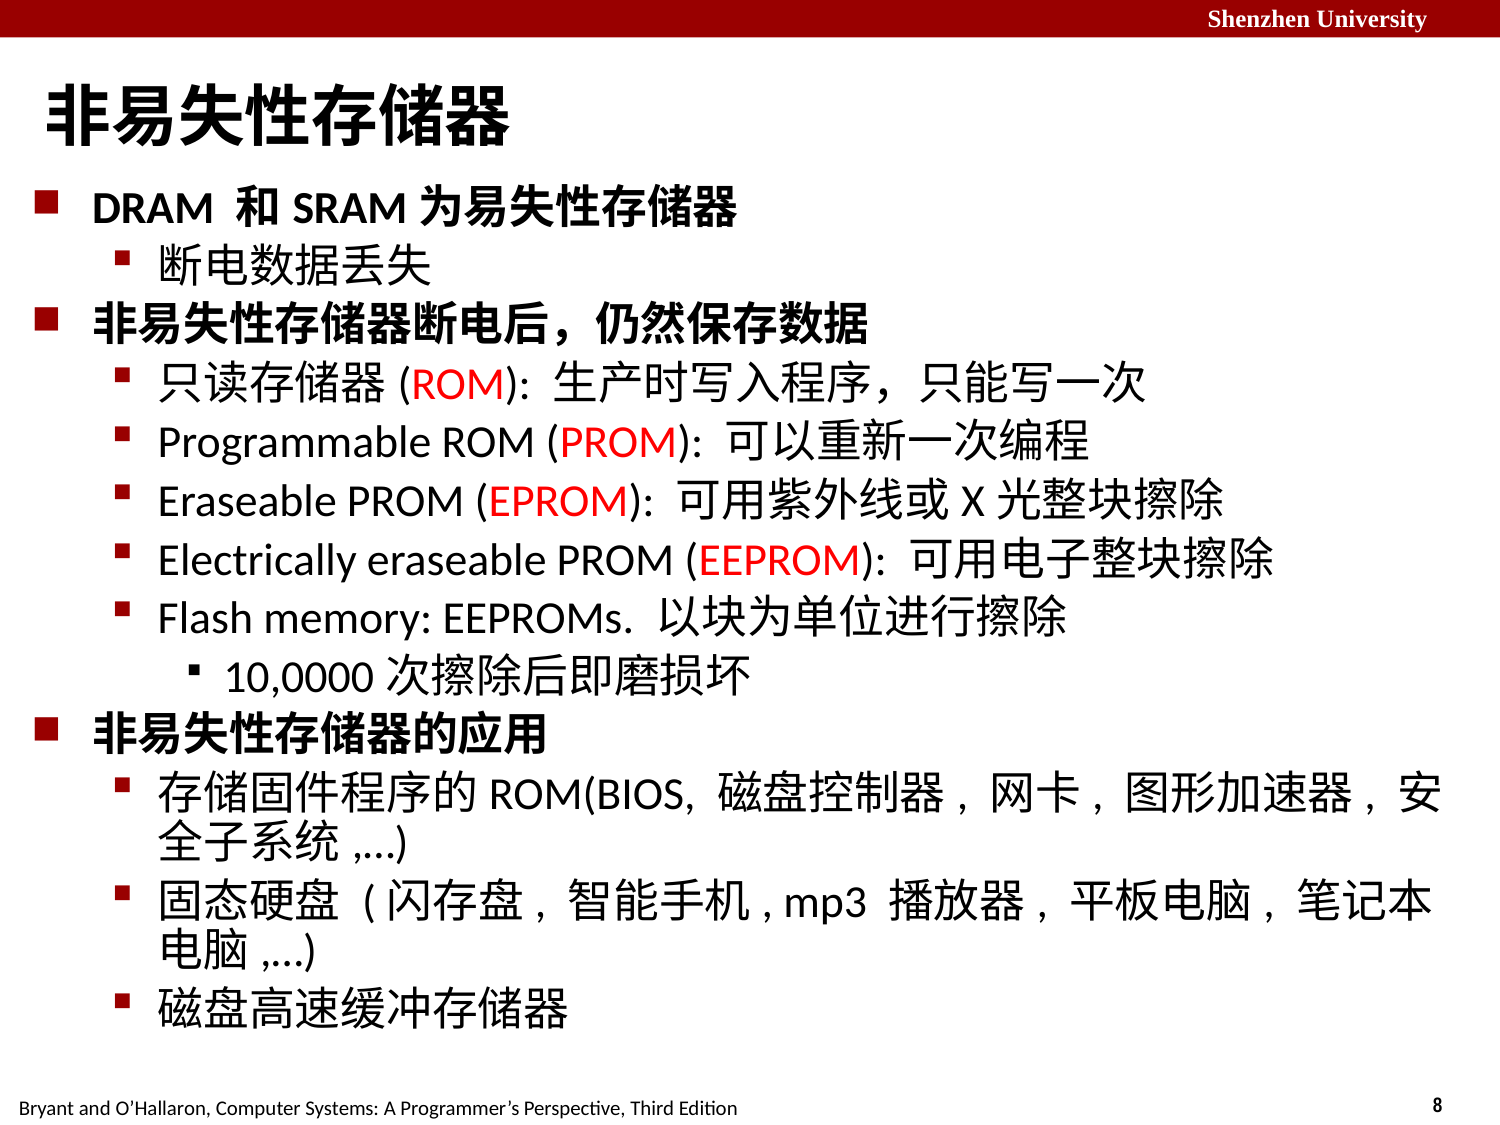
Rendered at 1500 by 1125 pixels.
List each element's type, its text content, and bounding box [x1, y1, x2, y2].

list DRAM 和SRAM为易失性存储器 断电数据丢失 非易失性存储器断电后，仍然保存数据 只读存储器(ROM): 生产时写入程序，只能写一次 Programmable ROM (PROM): 可以重新一次编程 Eraseable PROM (EPROM): 可用紫外线或X光整块擦除 Electrically eraseable PROM (EEPROM): 可用电子整块擦除 Flash memory: EEPROMs. 以块为单位进行擦除 10,0000次擦除后即磨损坏 非易失性存储器的应用 存储固件程序的ROM(BIOS, 磁盘控制器, 网卡, 图形加速器, 安全子系统,…) 固态硬盘 (闪存盘, 智能手机, mp3 播放器, 平板电脑, 笔记本电脑,…) 磁盘高速缓冲存储器 [20, 176, 1479, 1088]
title 非易失性存储器 [29, 51, 1275, 176]
